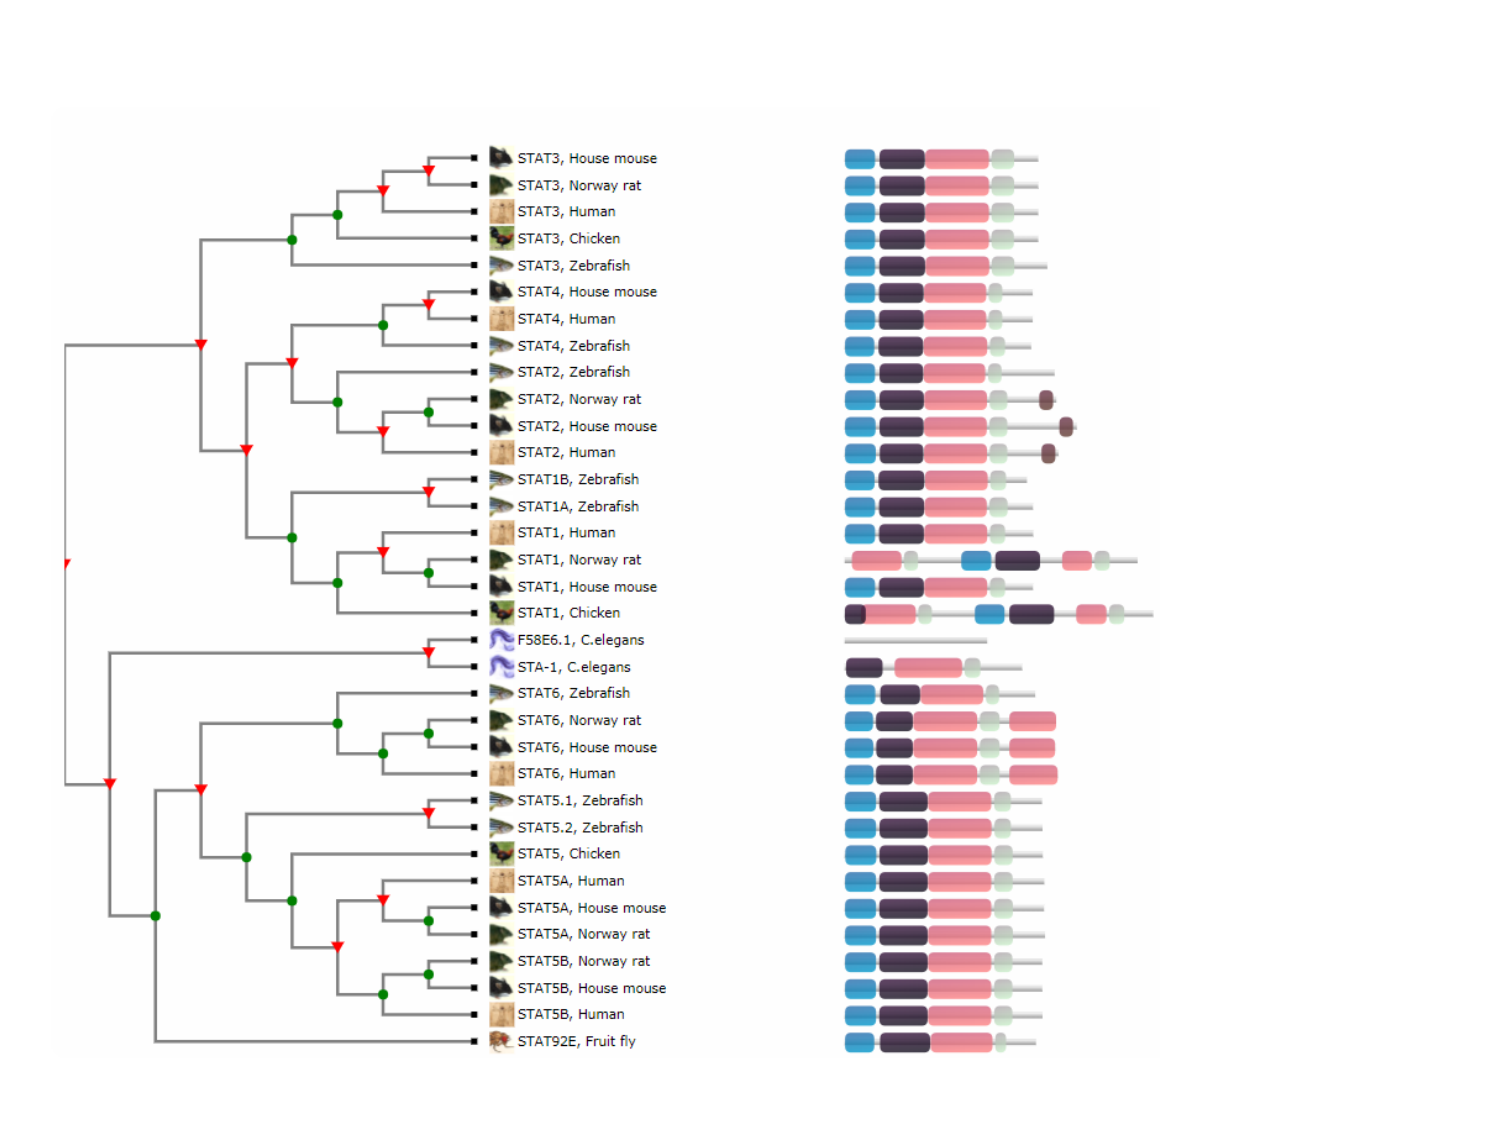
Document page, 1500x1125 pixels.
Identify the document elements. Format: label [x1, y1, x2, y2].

picture [46, 99, 1160, 1066]
